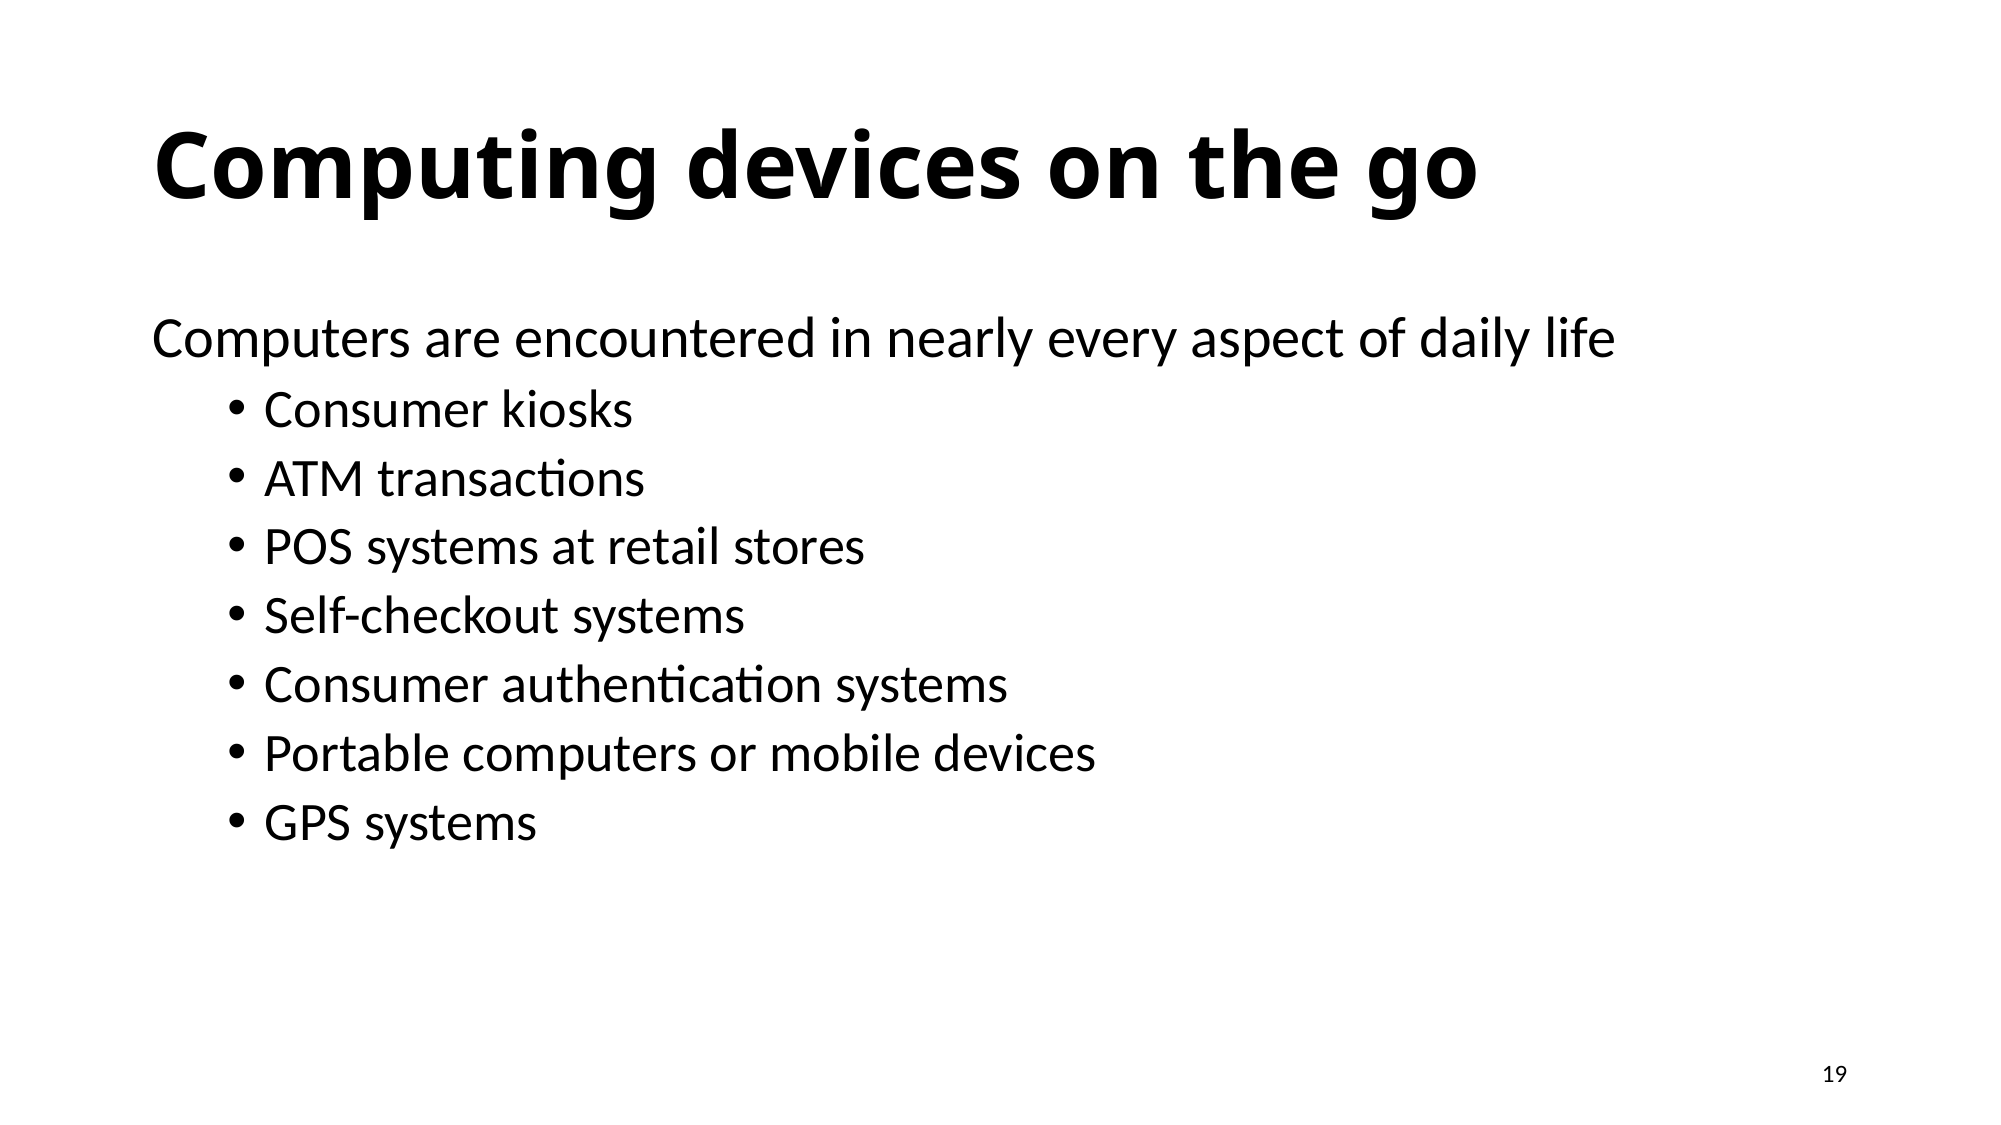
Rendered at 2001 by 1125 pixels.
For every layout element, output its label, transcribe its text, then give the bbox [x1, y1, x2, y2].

list Computers are encountered in nearly every aspect of daily life Consumer kiosks ATM transactions POS systems at retail stores Self-checkout systems Consumer authentication systems Portable computers or mobile devices GPS systems [137, 299, 1863, 1014]
title Computing devices on the go [137, 59, 1863, 278]
slide_number 19 [1412, 1042, 1863, 1103]
